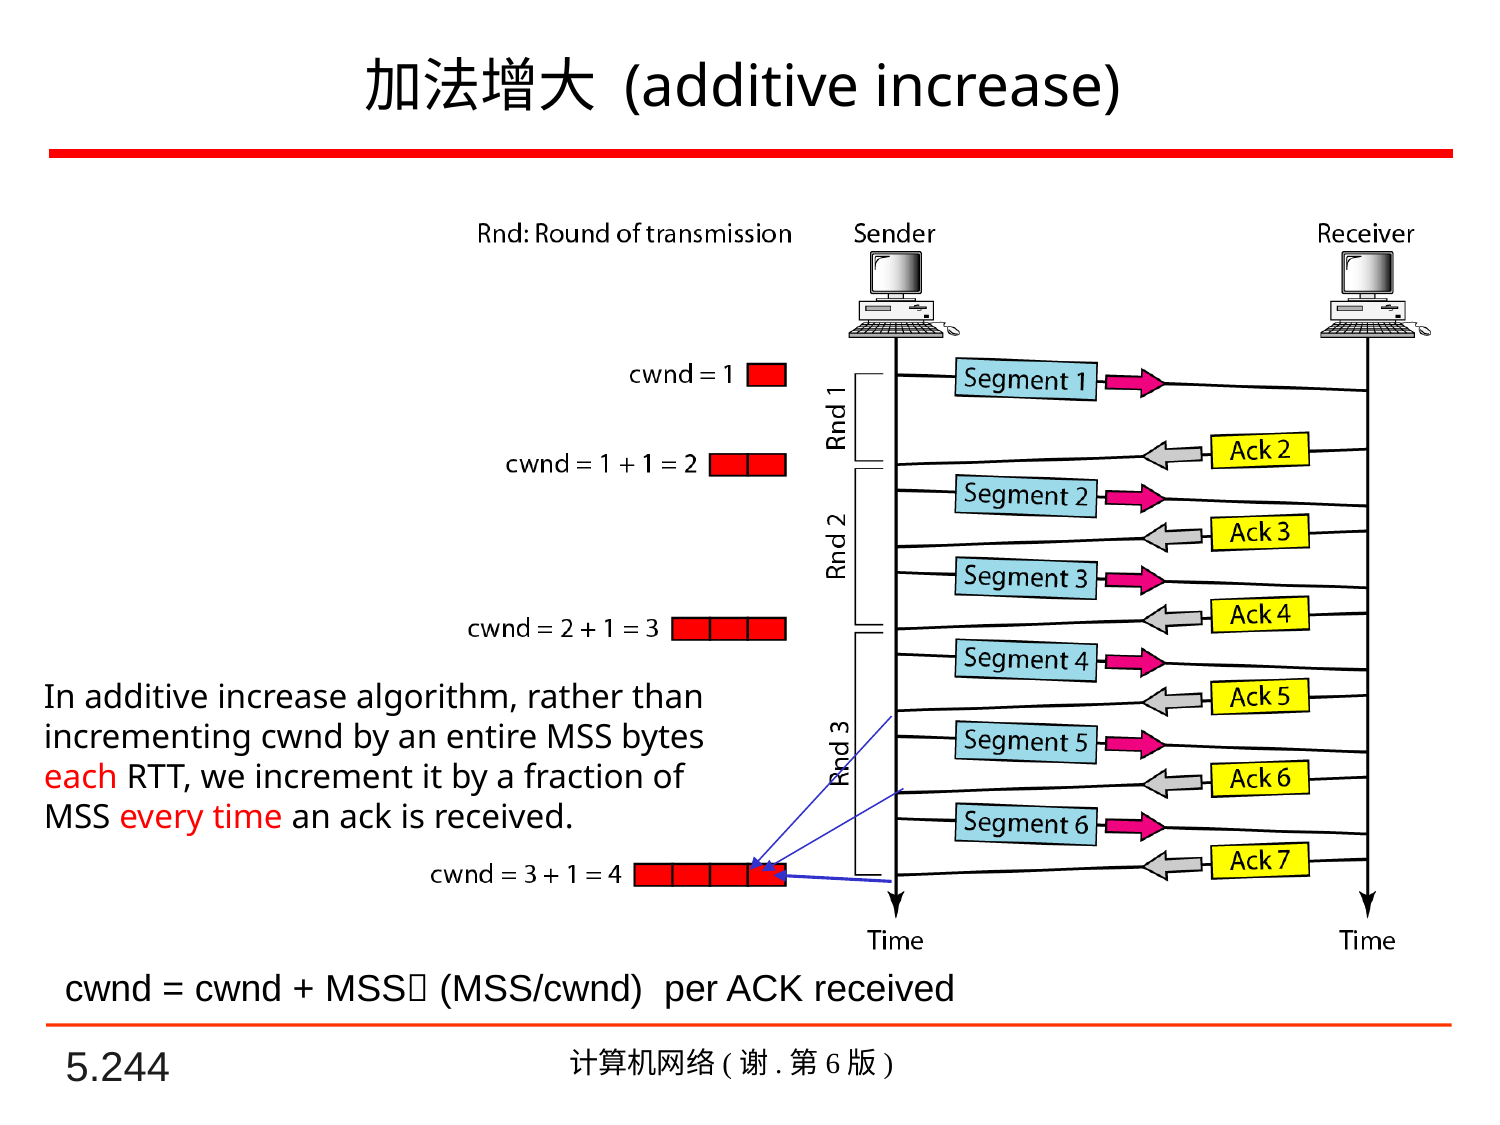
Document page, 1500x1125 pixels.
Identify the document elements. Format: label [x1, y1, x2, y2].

title [49, 25, 1451, 141]
text_box [50, 962, 997, 1018]
picture [430, 219, 1432, 957]
text_box [29, 667, 430, 843]
